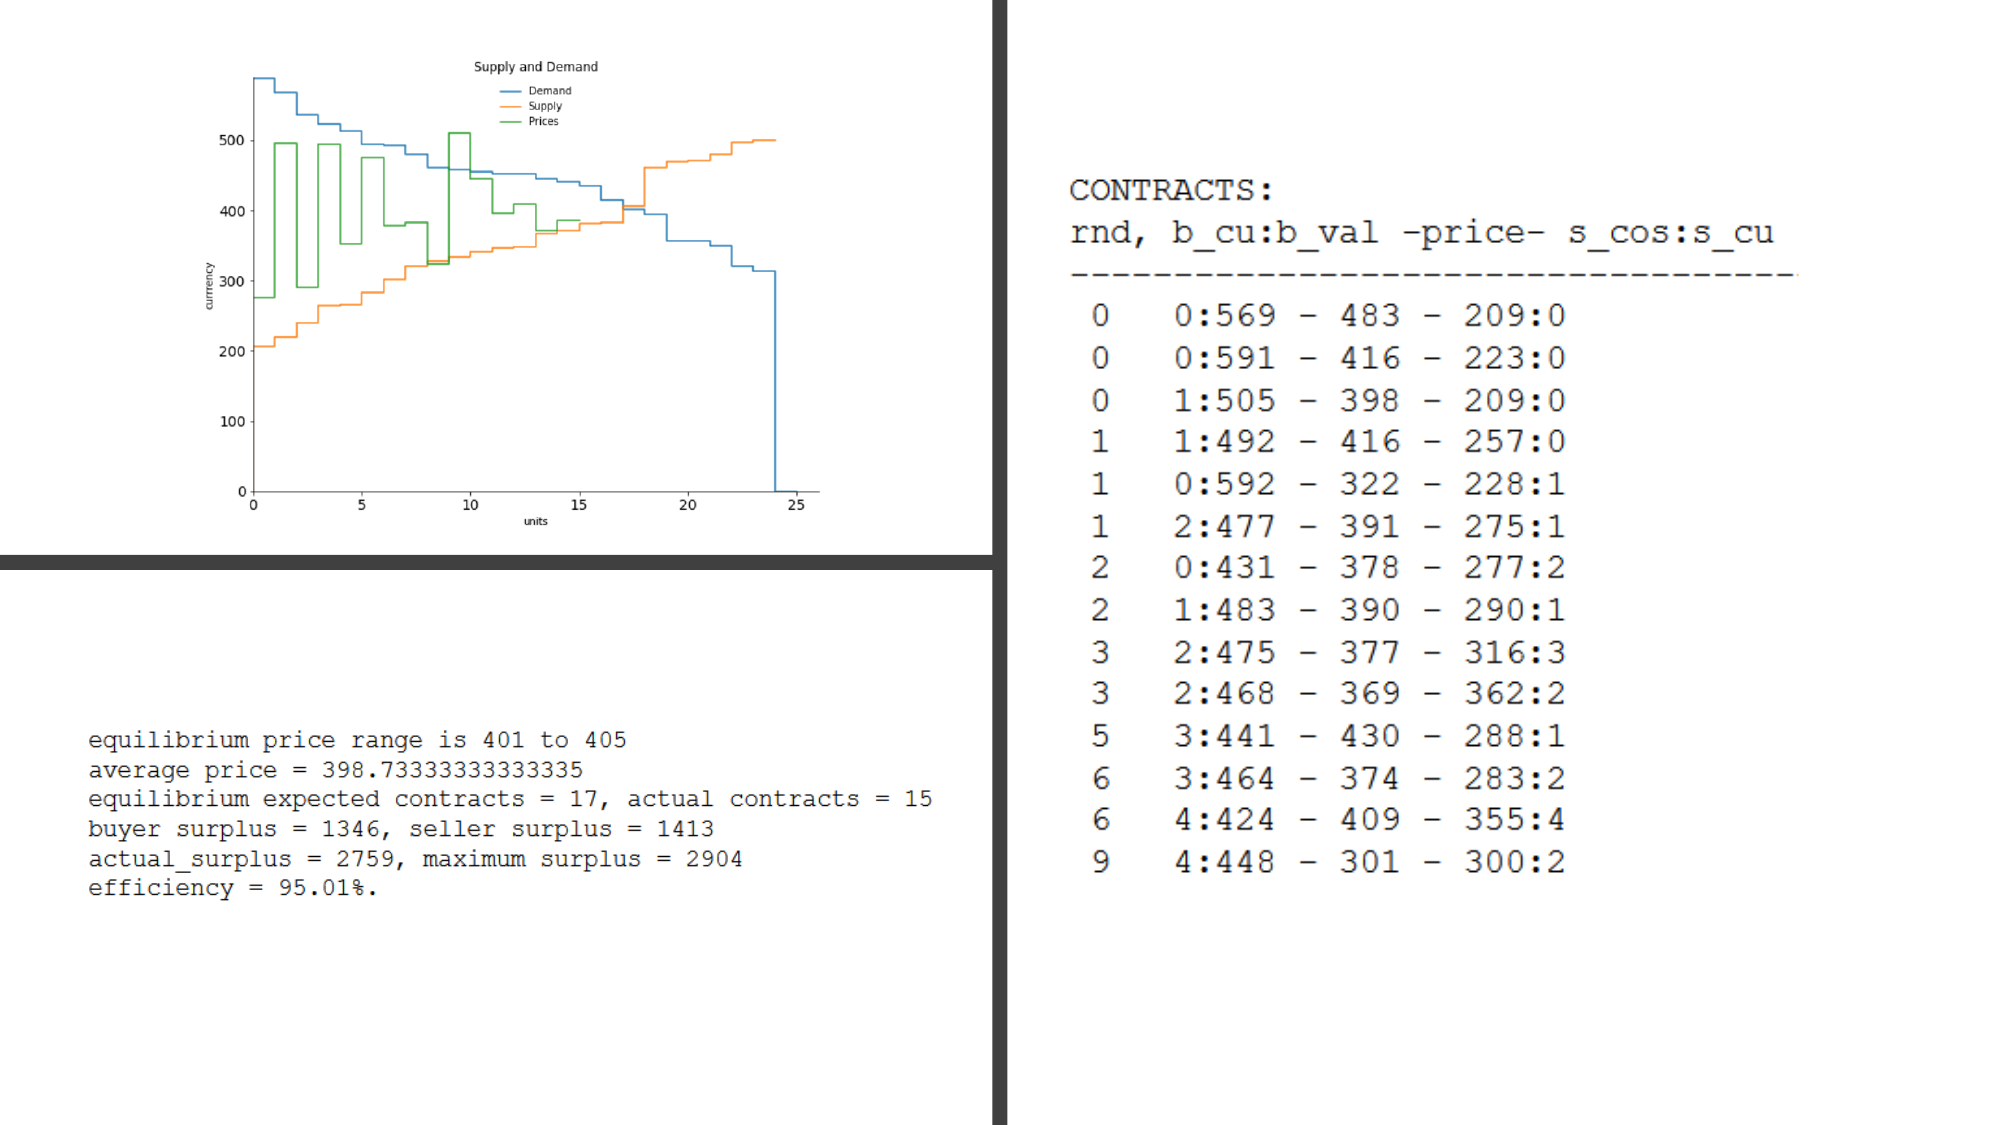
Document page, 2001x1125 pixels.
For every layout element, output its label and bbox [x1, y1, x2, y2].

picture [1034, 130, 1925, 971]
text_box [991, 0, 1008, 1125]
picture [194, 52, 846, 530]
picture [74, 720, 966, 924]
text_box [0, 554, 1006, 571]
